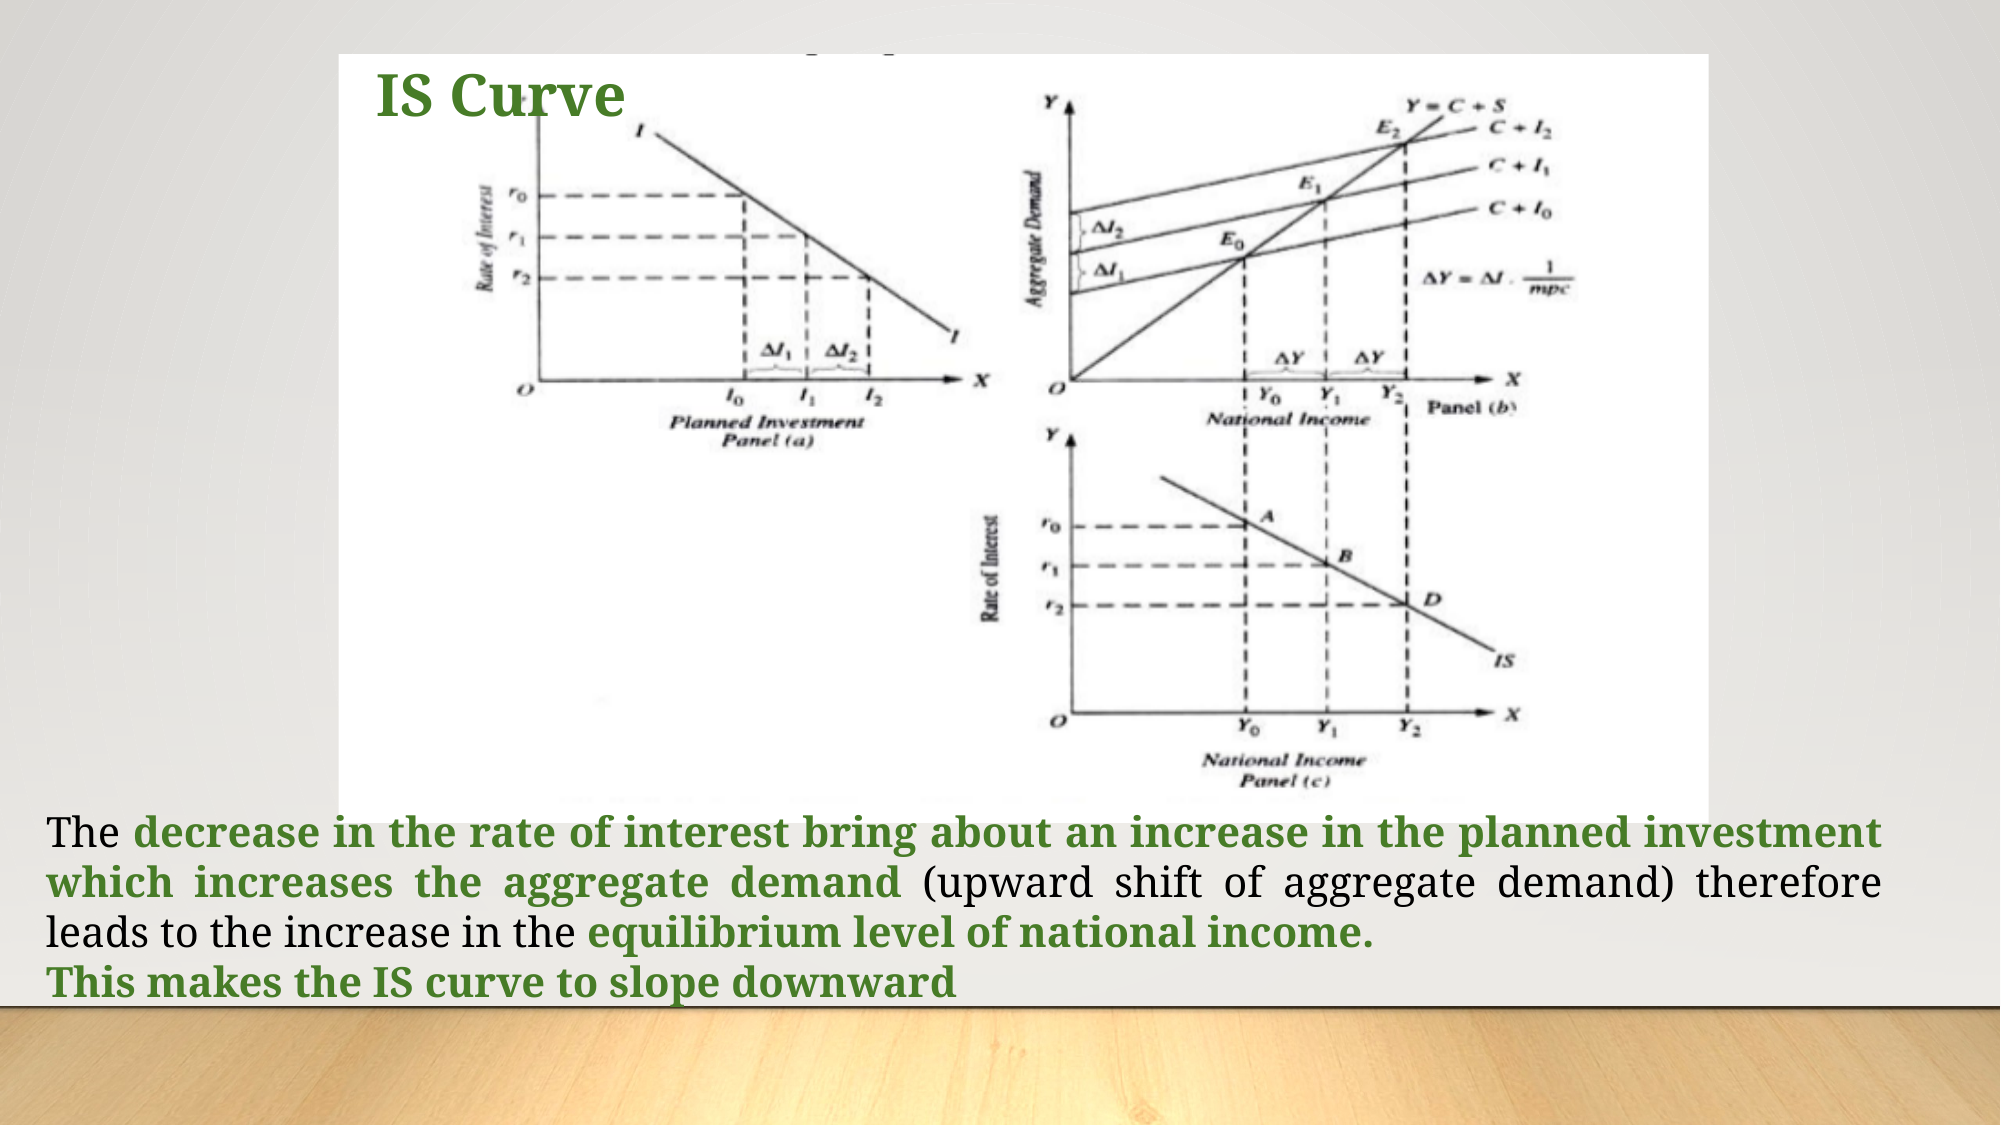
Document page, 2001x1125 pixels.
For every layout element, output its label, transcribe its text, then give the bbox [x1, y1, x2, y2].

picture [0, 1006, 2000, 1125]
text_box IS Curve [362, 50, 930, 54]
picture [338, 54, 1709, 823]
text_box The decrease in the rate of interest bring about an increase in the planned investment which increases the aggregate demand (upward shift of aggregate demand) therefore leads to the increase in the equilibrium level of national income. This makes the IS curve to slope downward [31, 798, 1898, 1014]
